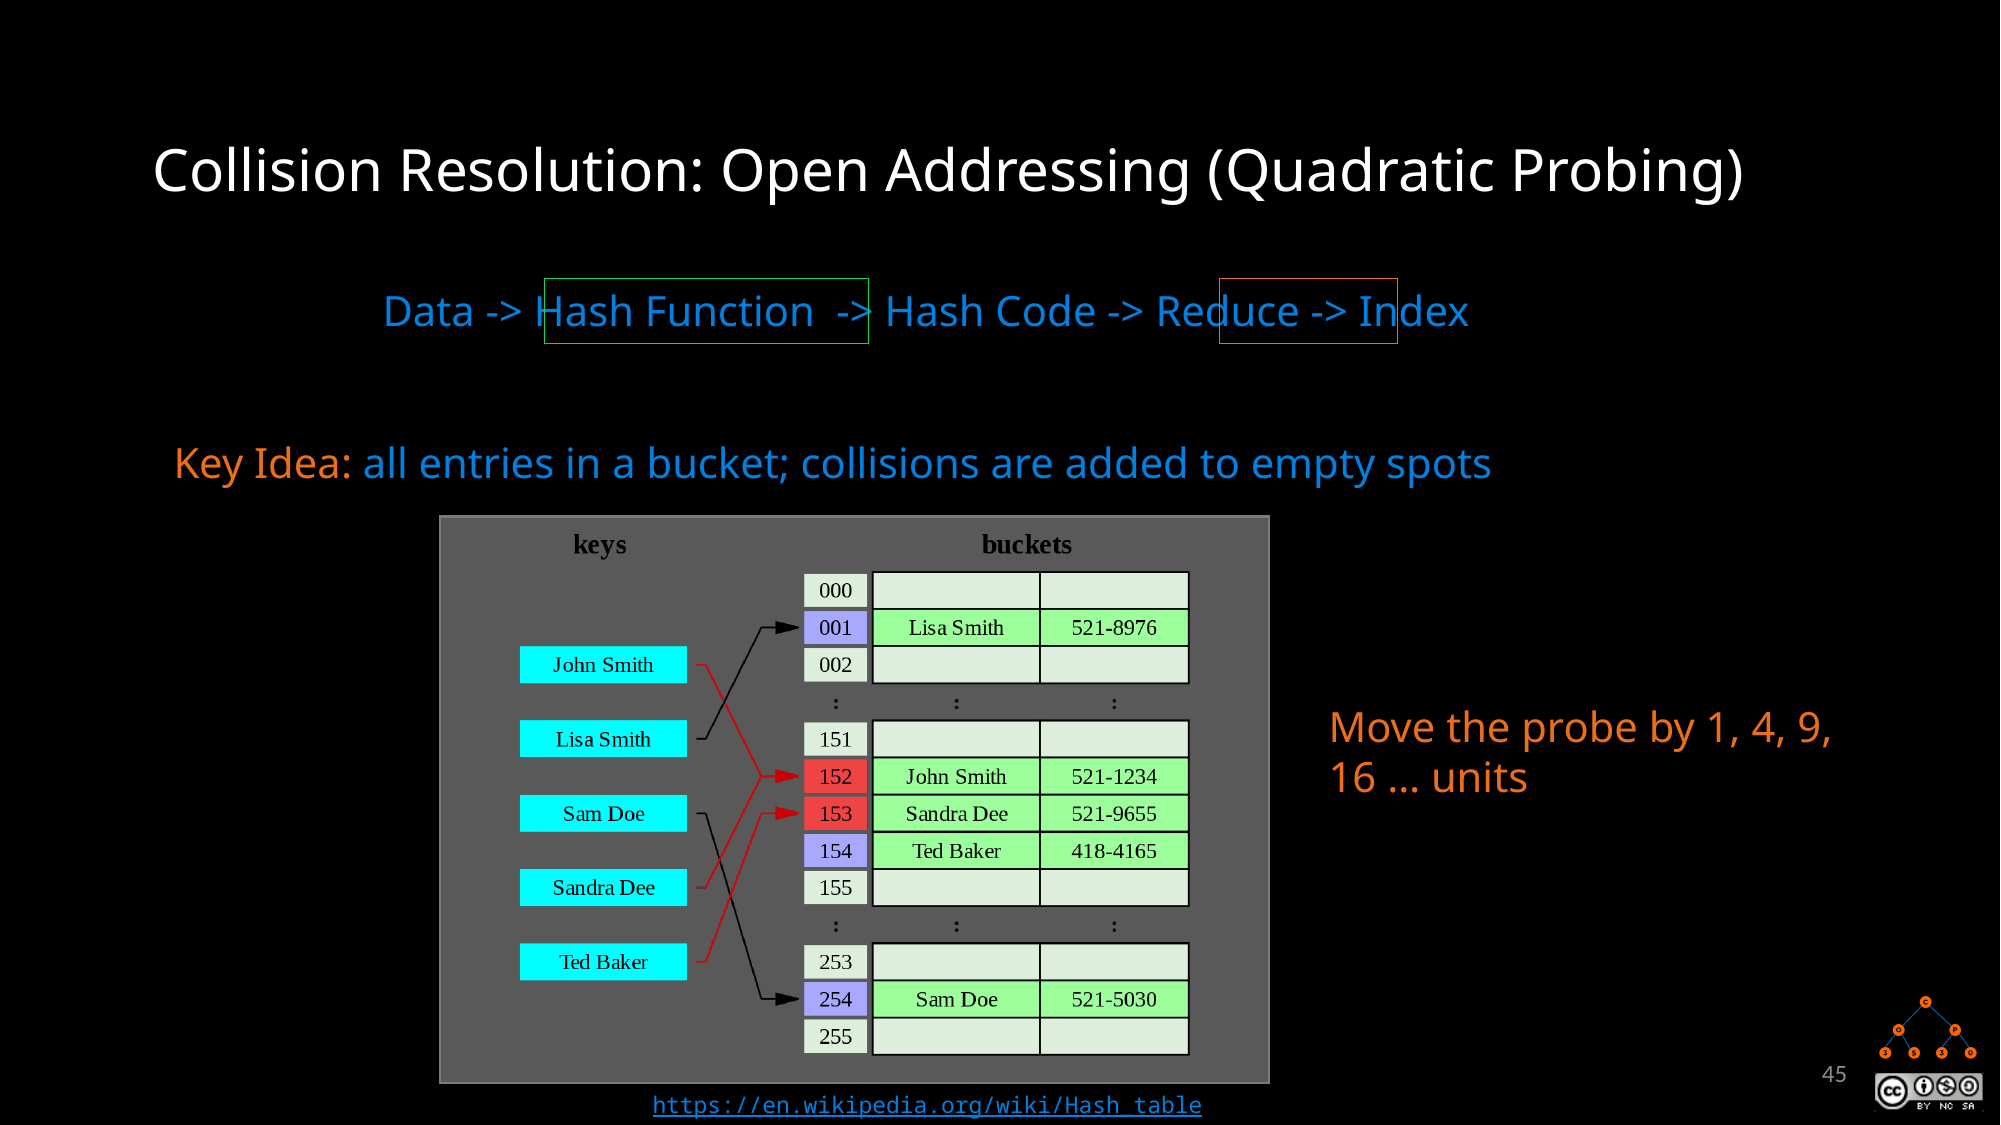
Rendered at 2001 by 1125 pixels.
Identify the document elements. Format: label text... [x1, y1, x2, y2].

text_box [367, 277, 1683, 345]
text_box https://en.wikipedia.org/wiki/Hash_table [637, 1082, 1638, 1125]
text_box Move the probe by 1, 4, 9, 16 … units [1313, 693, 1897, 809]
slide_number 45 [1412, 1042, 1859, 1103]
text_box [439, 515, 1270, 1084]
picture [501, 460, 1207, 1073]
text_box Key Idea: all entries in a bucket; collisions are added to empty spots [158, 429, 1704, 494]
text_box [1859, 988, 1998, 1112]
title Collision Resolution: Open Addressing (Quadratic Probing) [137, 59, 1968, 278]
